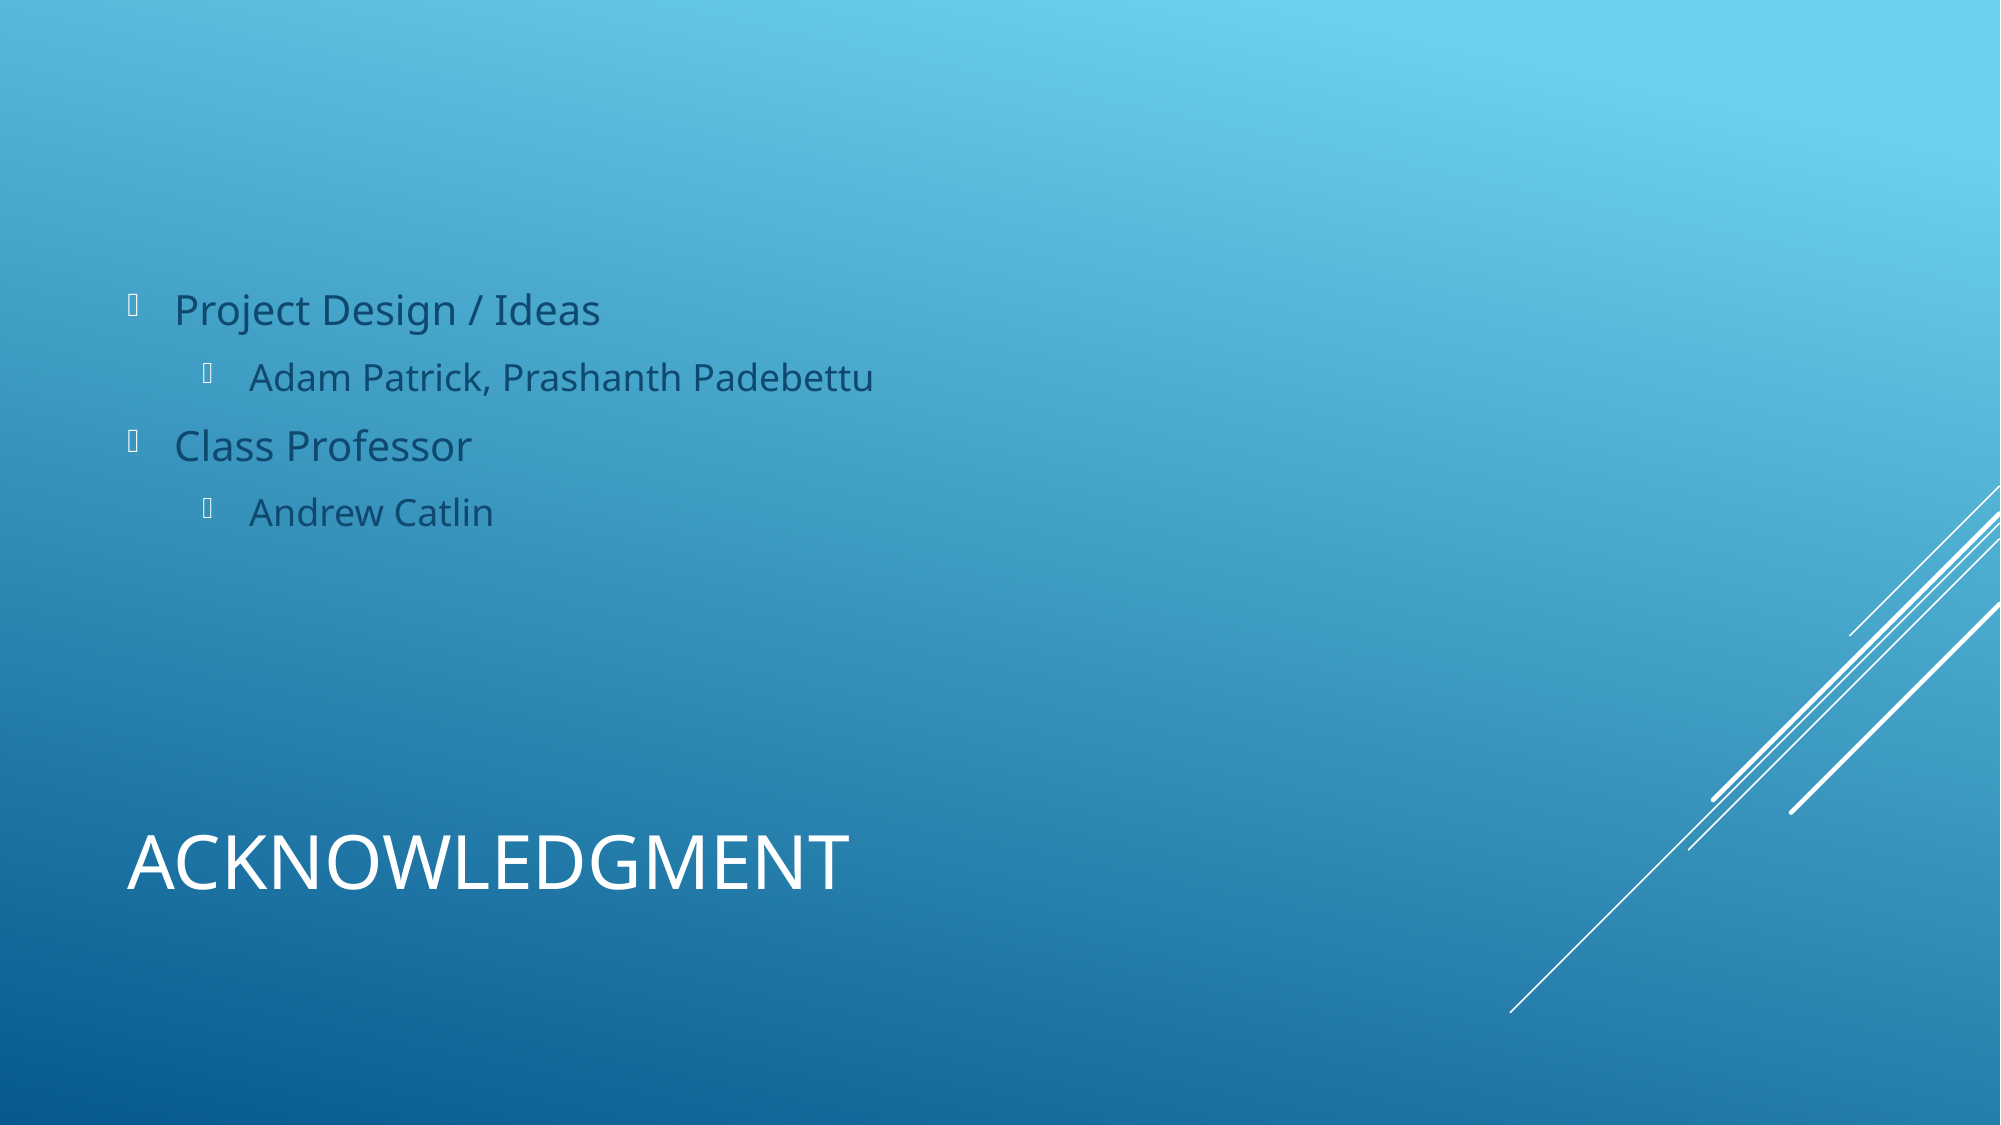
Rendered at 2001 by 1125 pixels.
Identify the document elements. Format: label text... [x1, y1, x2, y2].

title acknowledgment [112, 736, 1513, 984]
list Project Design / Ideas Adam Patrick, Prashanth Padebettu Class Professor Andrew Catlin [112, 112, 1513, 706]
